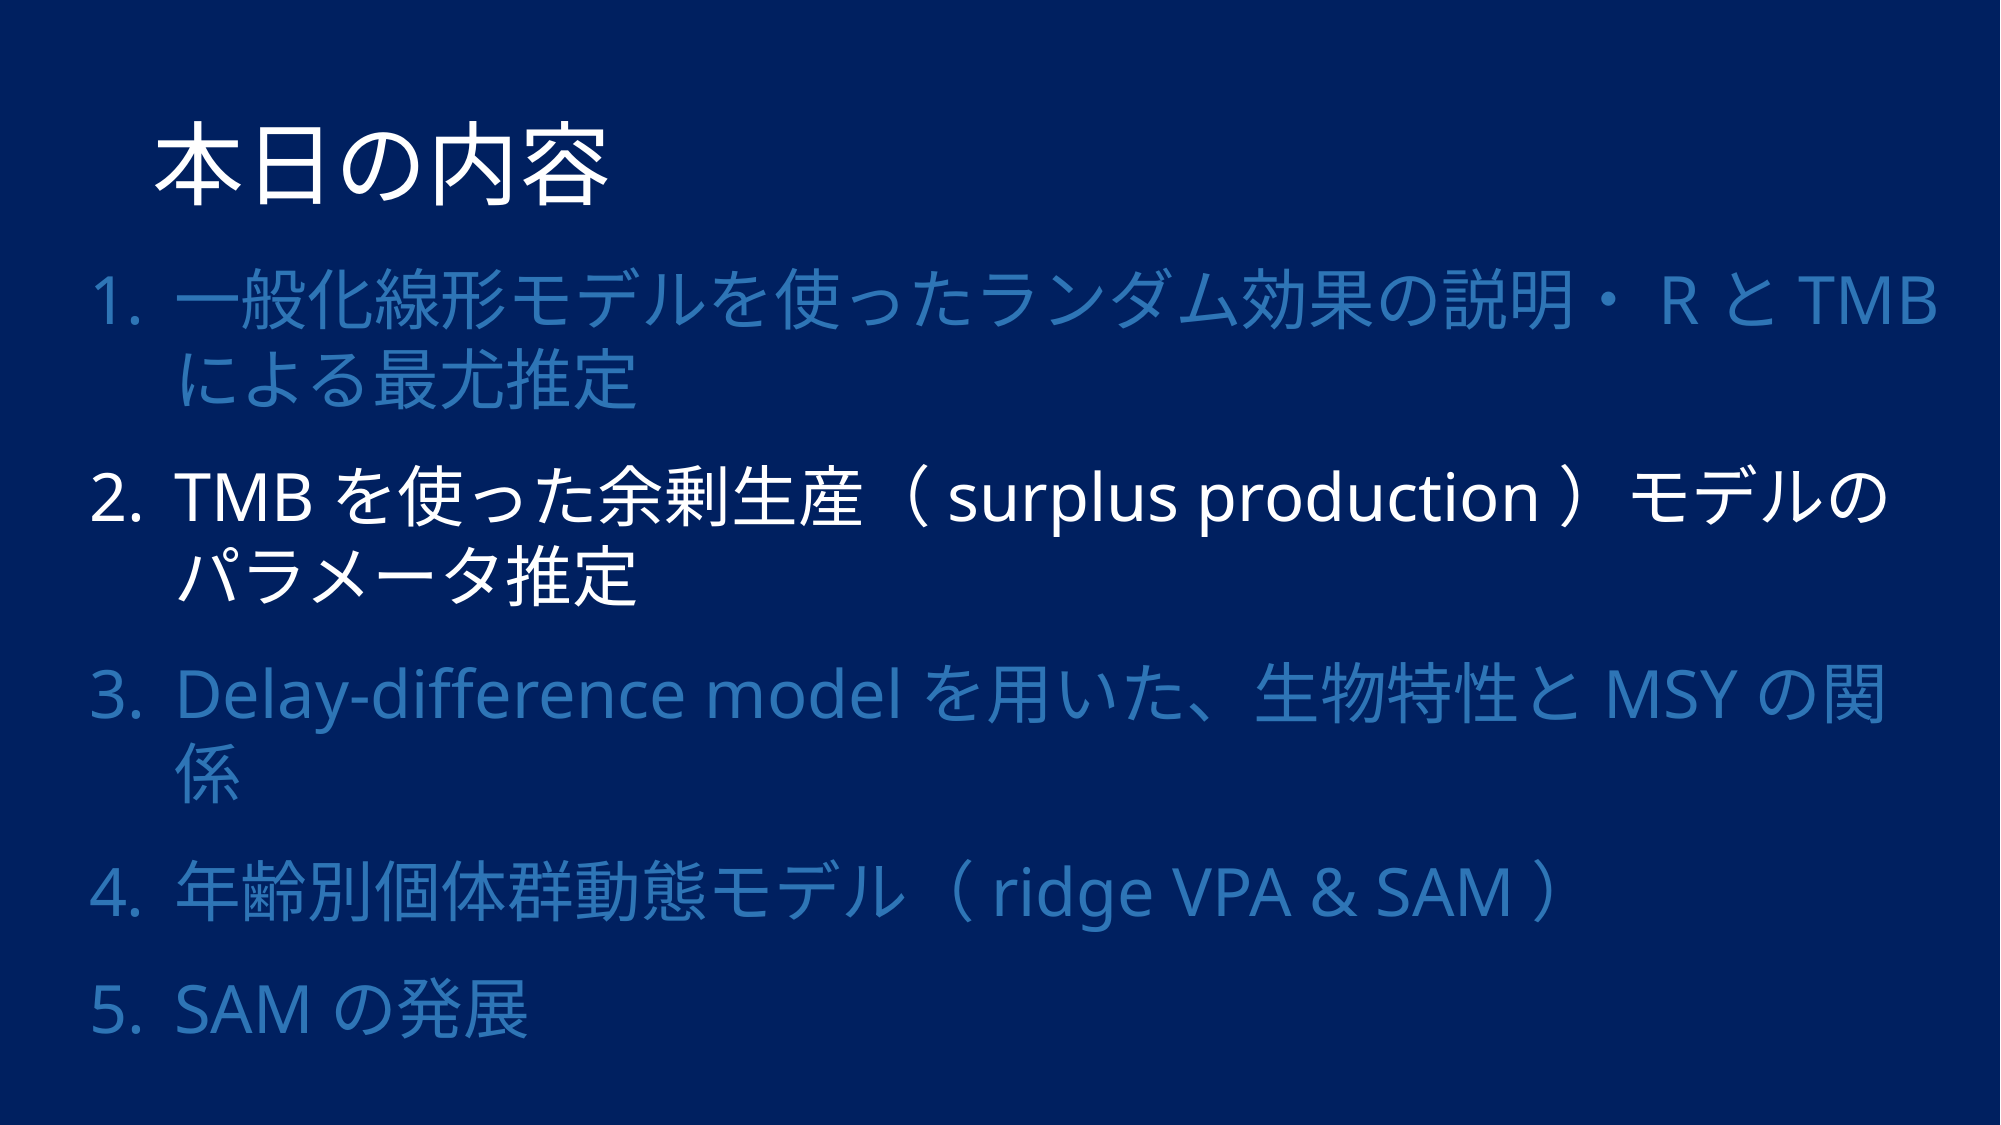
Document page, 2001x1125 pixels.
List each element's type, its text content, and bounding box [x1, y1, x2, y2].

text_box 一般化線形モデルを使ったランダム効果の説明・RとTMBによる最尤推定 TMBを使った余剰生産（surplus production）モデルのパラメータ推定 Delay-difference modelを用いた、生物特性とMSYの関係 年齢別個体群動態モデル（ridge VPA & SAM） SAMの発展 [75, 250, 1959, 1055]
title 本日の内容 [137, 59, 1863, 250]
